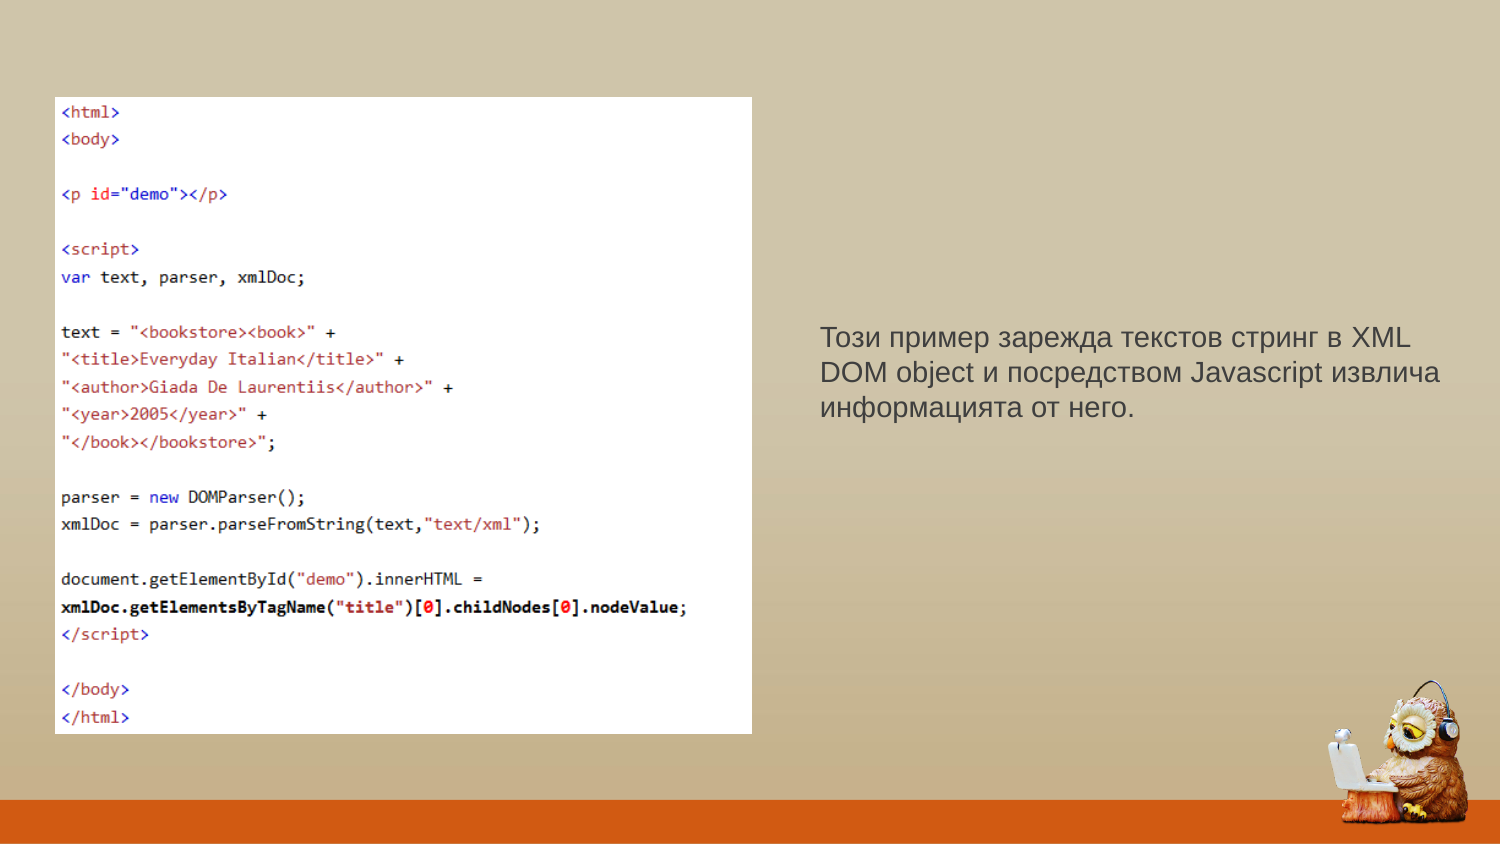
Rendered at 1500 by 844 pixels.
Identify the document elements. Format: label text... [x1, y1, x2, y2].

list Този пример зарежда текстов стринг в XML DOM object и посредством Javascript извлича информацията от него. [767, 268, 1468, 474]
picture [0, 0, 1500, 826]
